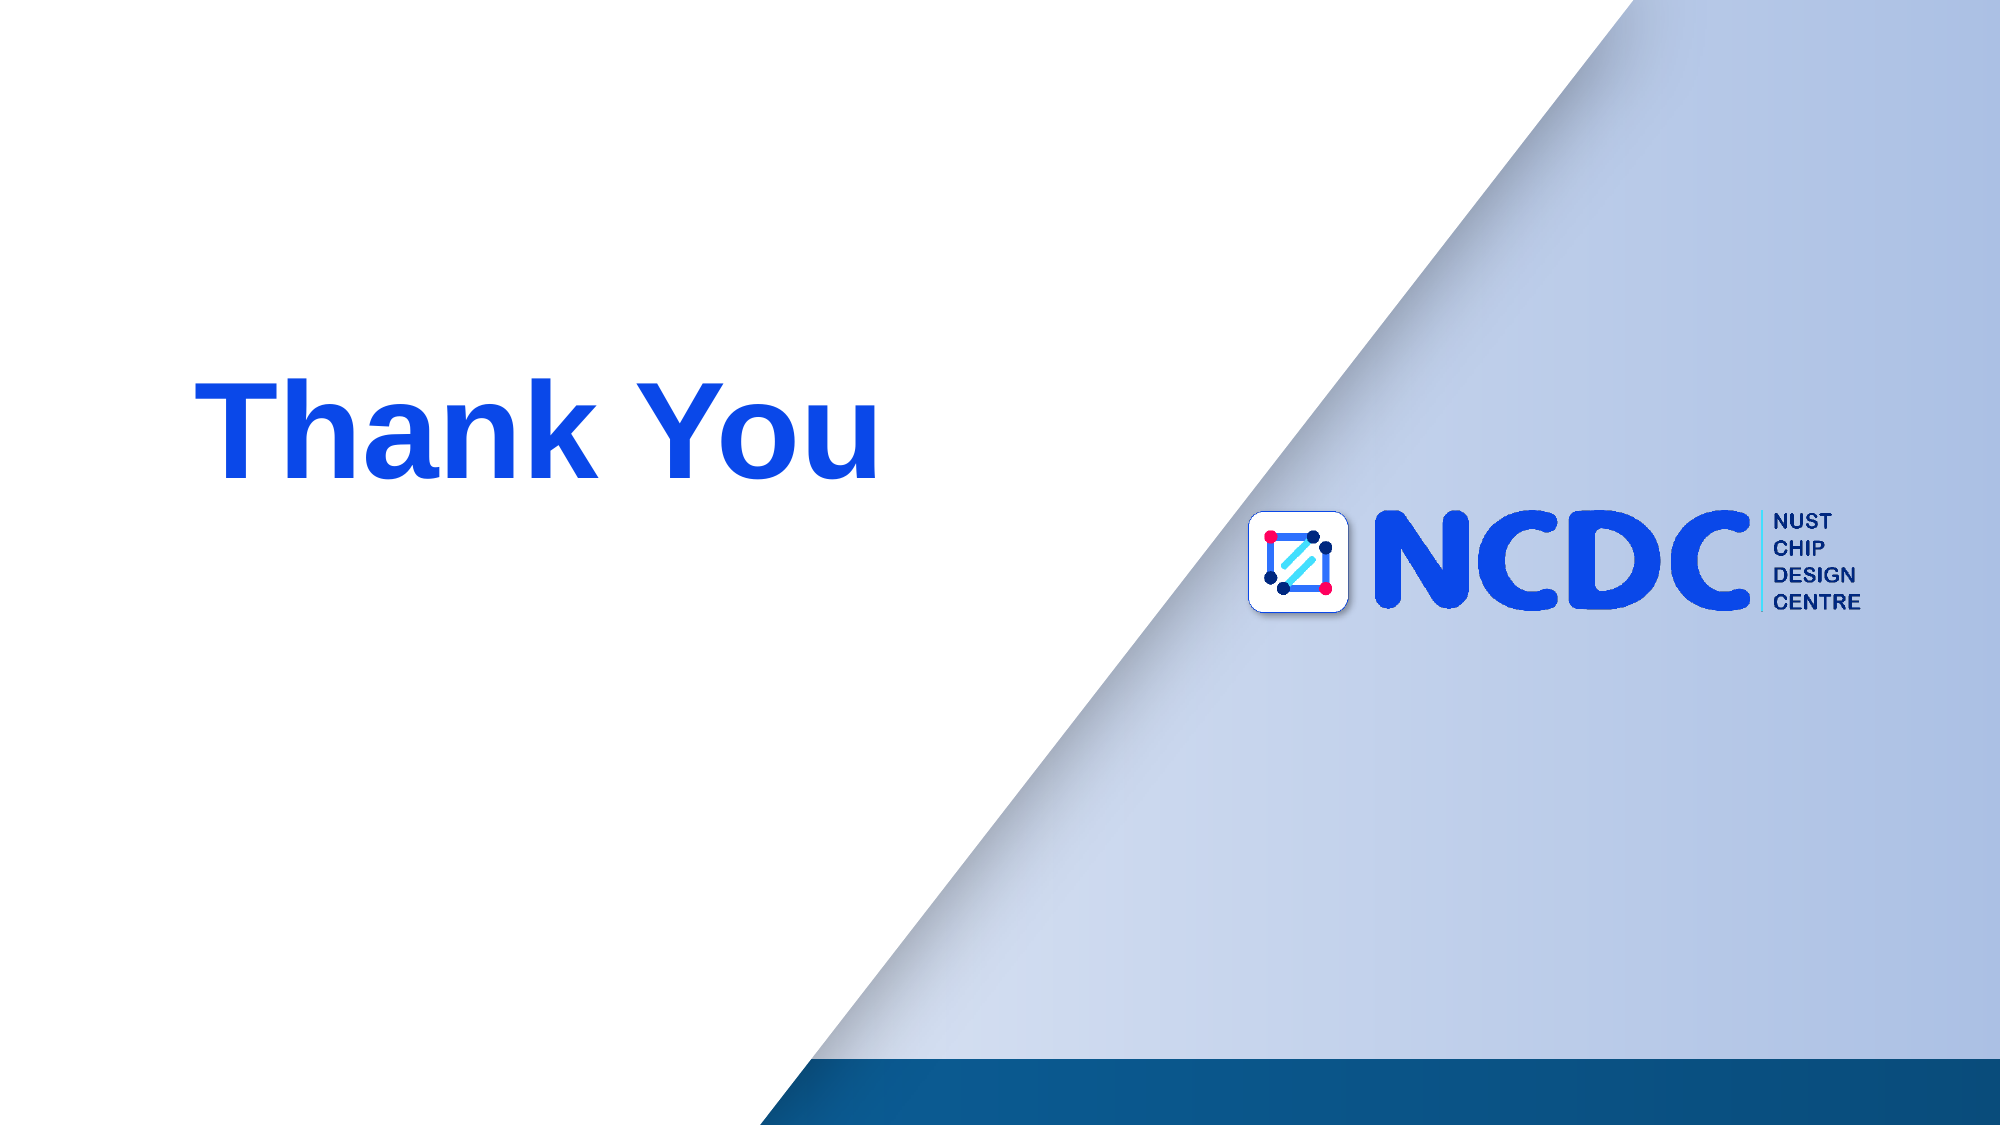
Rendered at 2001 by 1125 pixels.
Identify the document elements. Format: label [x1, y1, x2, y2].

picture [1241, 484, 1861, 640]
